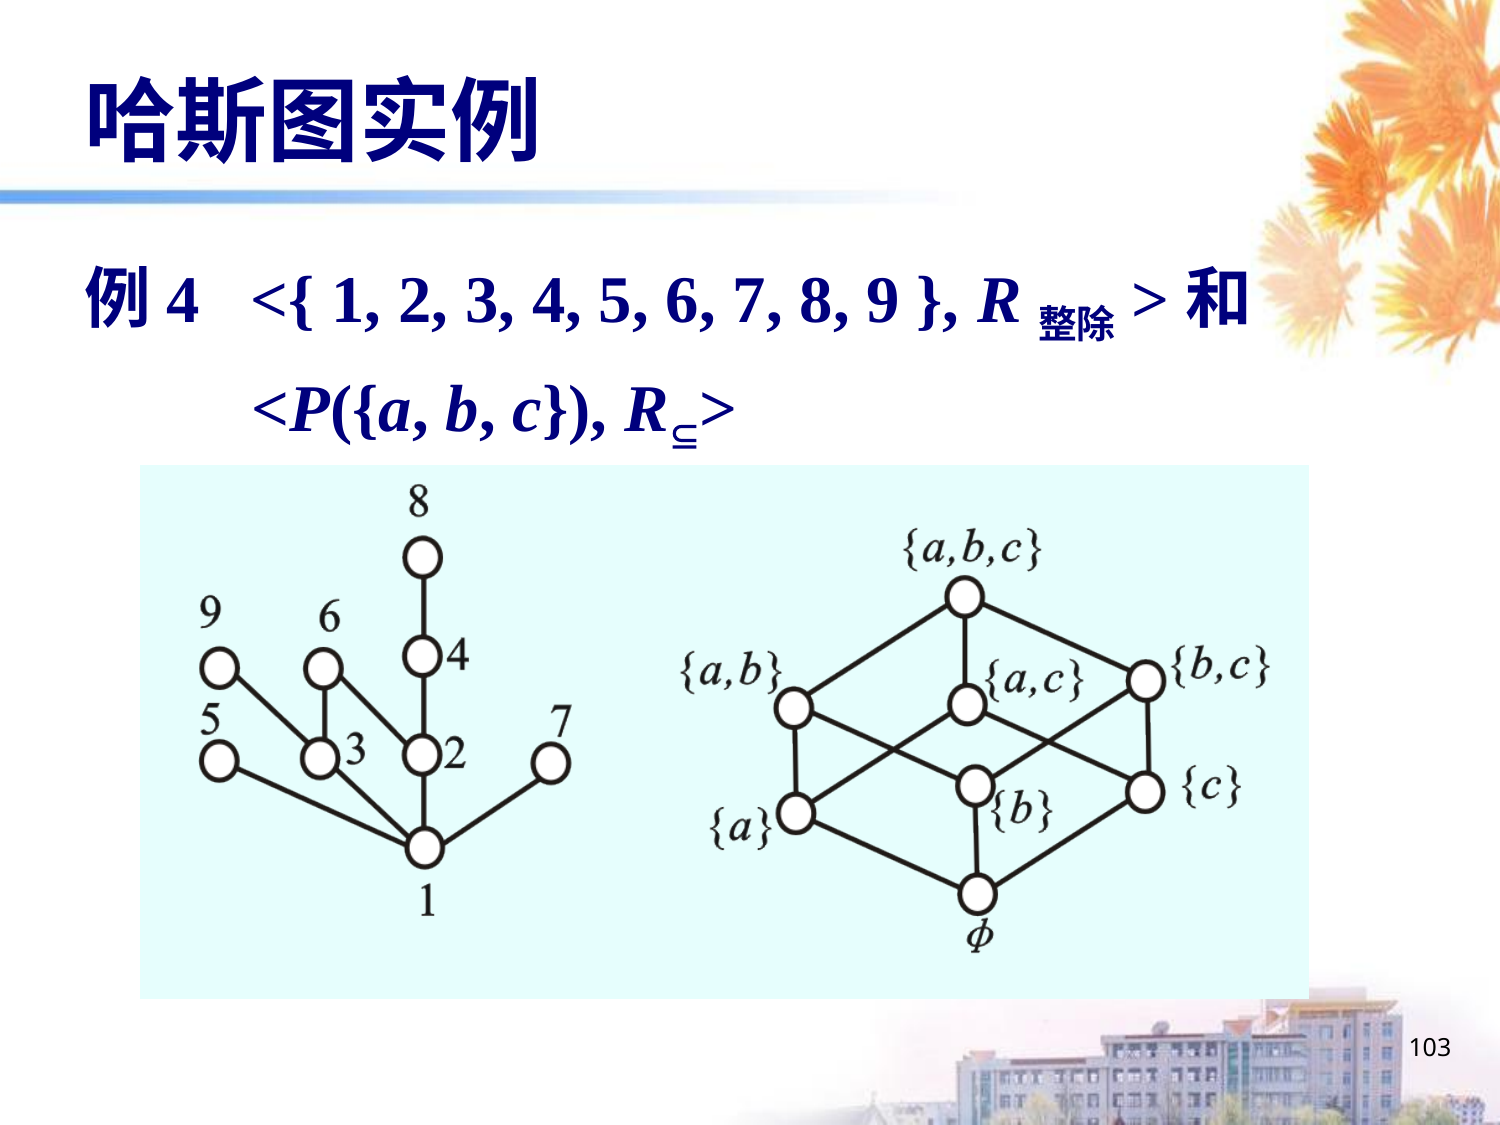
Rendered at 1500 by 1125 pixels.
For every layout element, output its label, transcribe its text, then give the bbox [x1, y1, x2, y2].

picture [0, 0, 1500, 1125]
text_box 例4 <{ 1, 2, 3, 4, 5, 6, 7, 8, 9 }, R整除>和 <P({a, b, c}), R> [69, 229, 1310, 463]
slide_number 103 [1115, 998, 1467, 1074]
title 哈斯图实例 [69, 4, 1420, 230]
